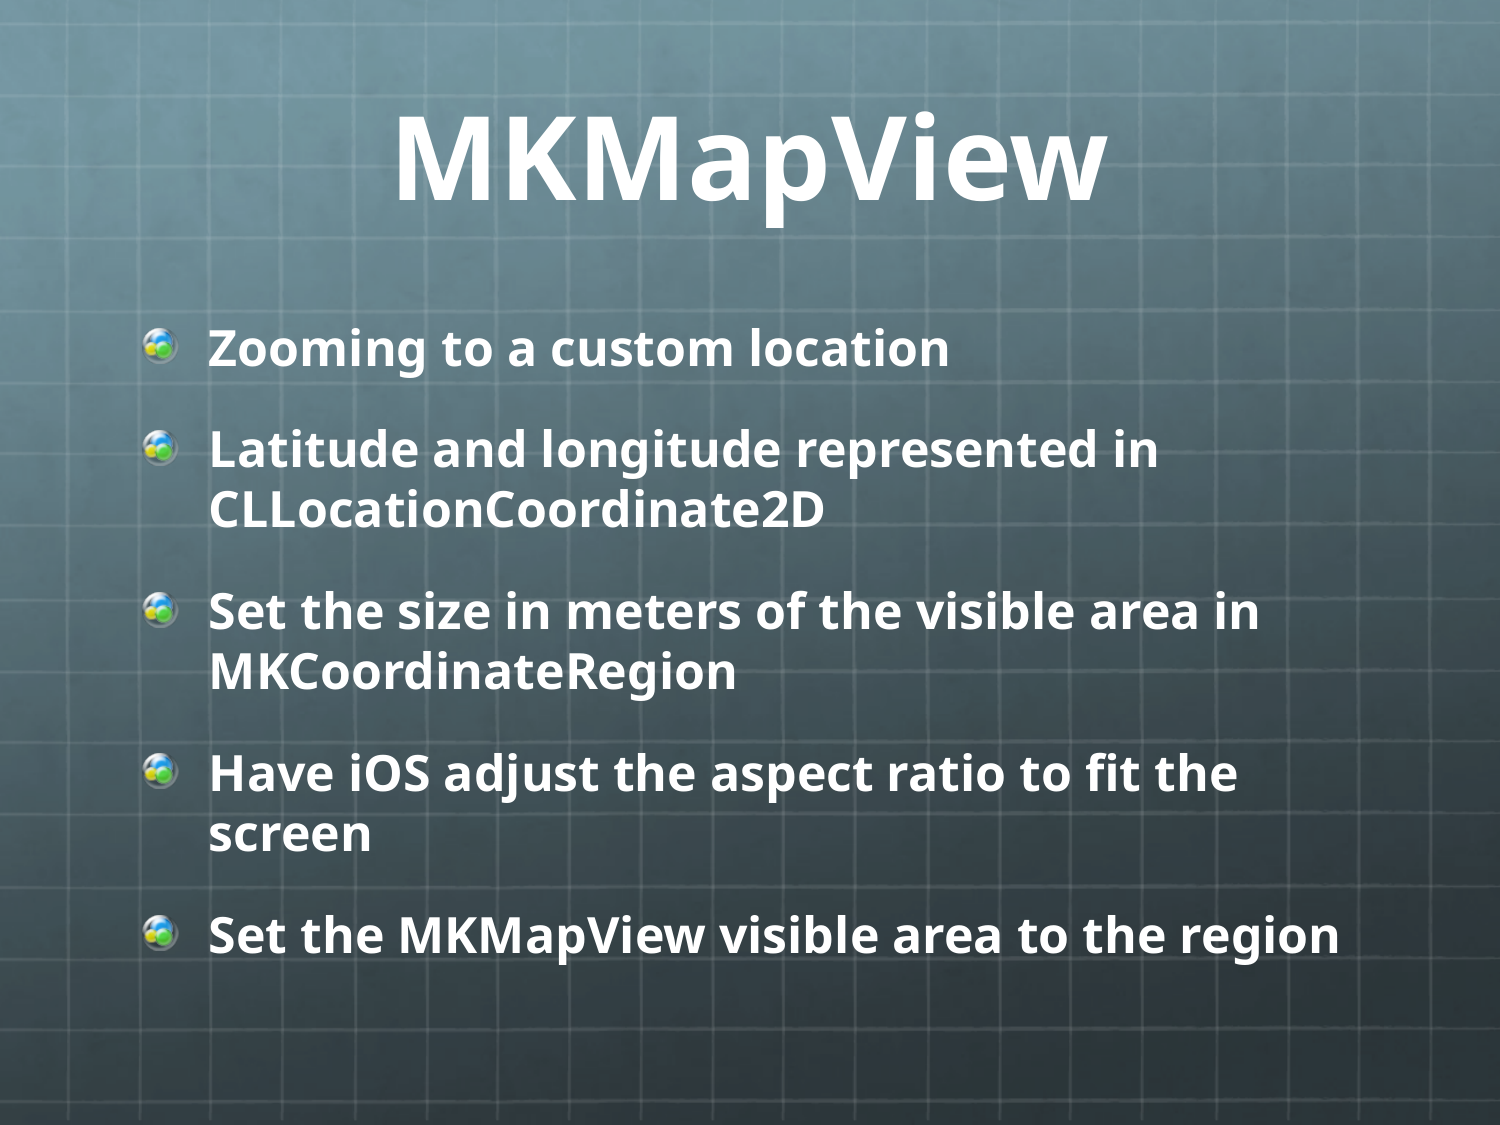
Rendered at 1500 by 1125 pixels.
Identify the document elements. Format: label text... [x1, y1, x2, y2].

list Zooming to a custom location Latitude and longitude represented in CLLocationCoordinate2D Set the size in meters of the visible area in MKCoordinateRegion Have iOS adjust the aspect ratio to fit the screen Set the MKMapView visible area to the region [127, 308, 1372, 958]
title MKMapView [127, 17, 1372, 289]
picture [0, 0, 1500, 1125]
